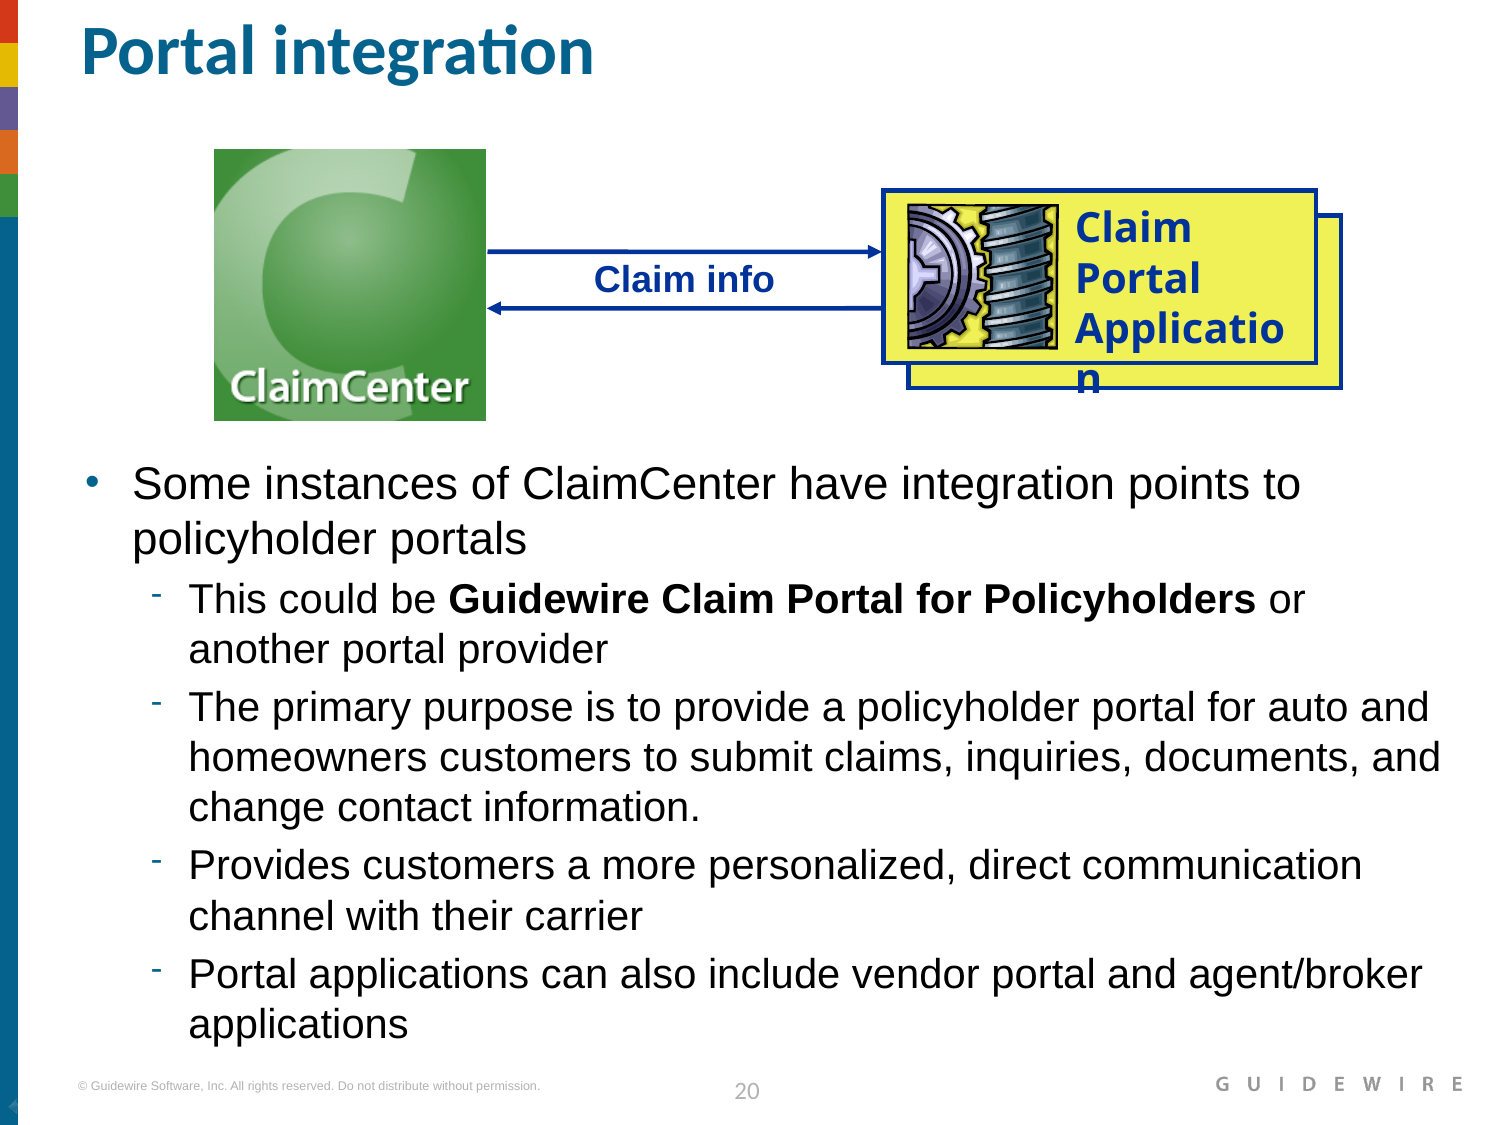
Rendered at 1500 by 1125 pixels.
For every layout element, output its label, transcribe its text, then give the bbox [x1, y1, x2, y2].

text_box [490, 245, 882, 259]
picture [0, 0, 18, 216]
picture [1215, 1073, 1480, 1096]
text_box [883, 190, 1317, 363]
picture [10, 1101, 18, 1111]
text_box Claim Portal Application [1060, 193, 1325, 409]
title Portal integration [81, 19, 1446, 142]
list Some instances of ClaimCenter have integration points to policyholder portals This could be Guidewire Claim Portal for Policyholders or another portal provider The primary purpose is to provide a policyholder portal for auto and homeowners customers to submit claims, inquiries, documents, and change contact information. Provides customers a more personalized, direct communication channel with their carrier Portal applications can also include vendor portal and agent/broker applications [85, 453, 1450, 1049]
text_box [490, 302, 882, 315]
picture [906, 200, 1062, 353]
text_box [1325, 215, 1342, 388]
picture [213, 149, 486, 421]
text_box [908, 363, 1060, 388]
text_box Claim info [519, 254, 850, 300]
